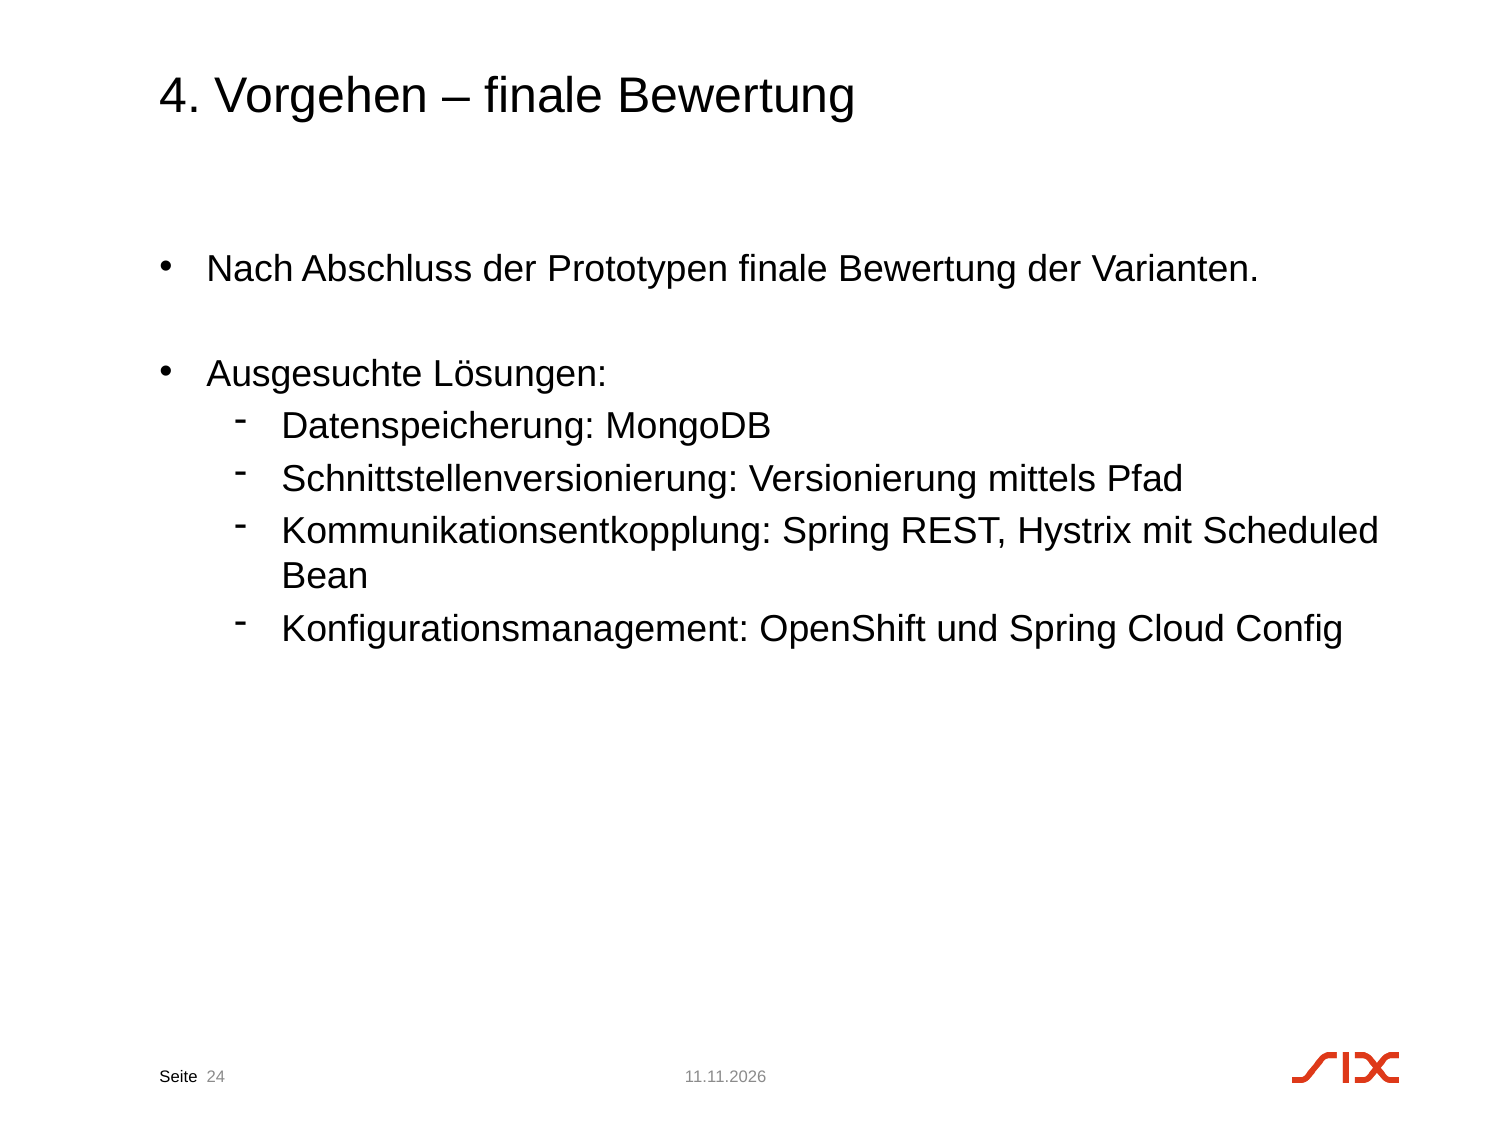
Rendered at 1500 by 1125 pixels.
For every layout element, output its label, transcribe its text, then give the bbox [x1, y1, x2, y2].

slide_number 24 [206, 1065, 308, 1086]
title 4. Vorgehen – finale Bewertung [159, 62, 1400, 173]
list Nach Abschluss der Prototypen finale Bewertung der Varianten. Ausgesuchte Lösungen: Datenspeicherung: MongoDB Schnittstellenversionierung: Versionierung mittels Pfad Kommunikationsentkopplung: Spring REST, Hystrix mit Scheduled Bean Konfigurationsmanagement: OpenShift und Spring Cloud Config [159, 243, 1400, 997]
picture [1292, 1052, 1399, 1083]
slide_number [685, 1065, 987, 1086]
